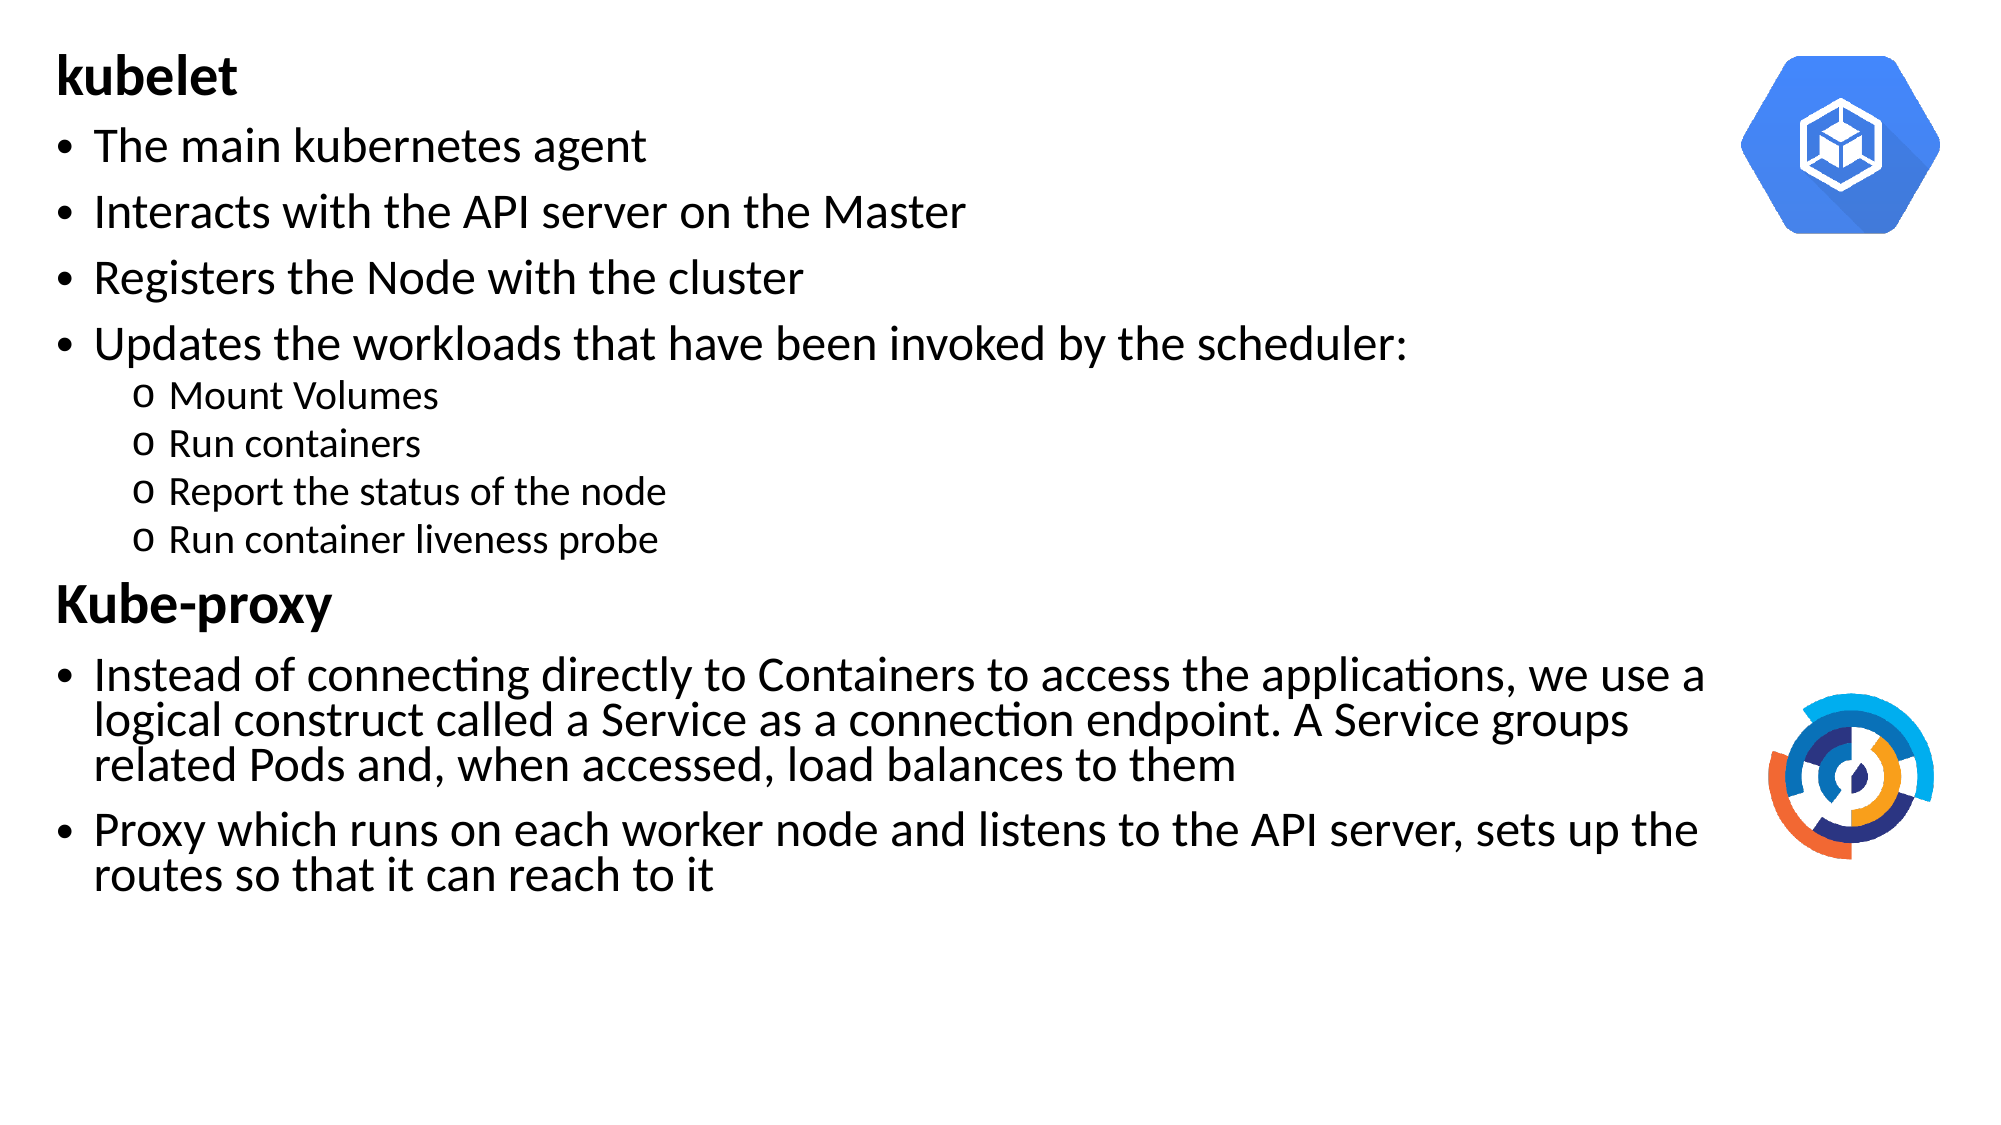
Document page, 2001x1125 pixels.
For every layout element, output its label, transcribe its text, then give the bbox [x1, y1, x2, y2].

text_box kubelet The main kubernetes agent Interacts with the API server on the Master Registers the Node with the cluster Updates the workloads that have been invoked by the scheduler: Mount Volumes Run containers Report the status of the node Run container liveness probe Kube-proxy Instead of connecting directly to Containers to access the applications, we use a logical construct called a Service as a connection endpoint. A Service groups related Pods and, when accessed, load balances to them Proxy which runs on each worker node and listens to the API server, sets up the routes so that it can reach to it [41, 45, 1777, 1094]
picture [1741, 45, 1940, 244]
picture [1756, 686, 1940, 872]
